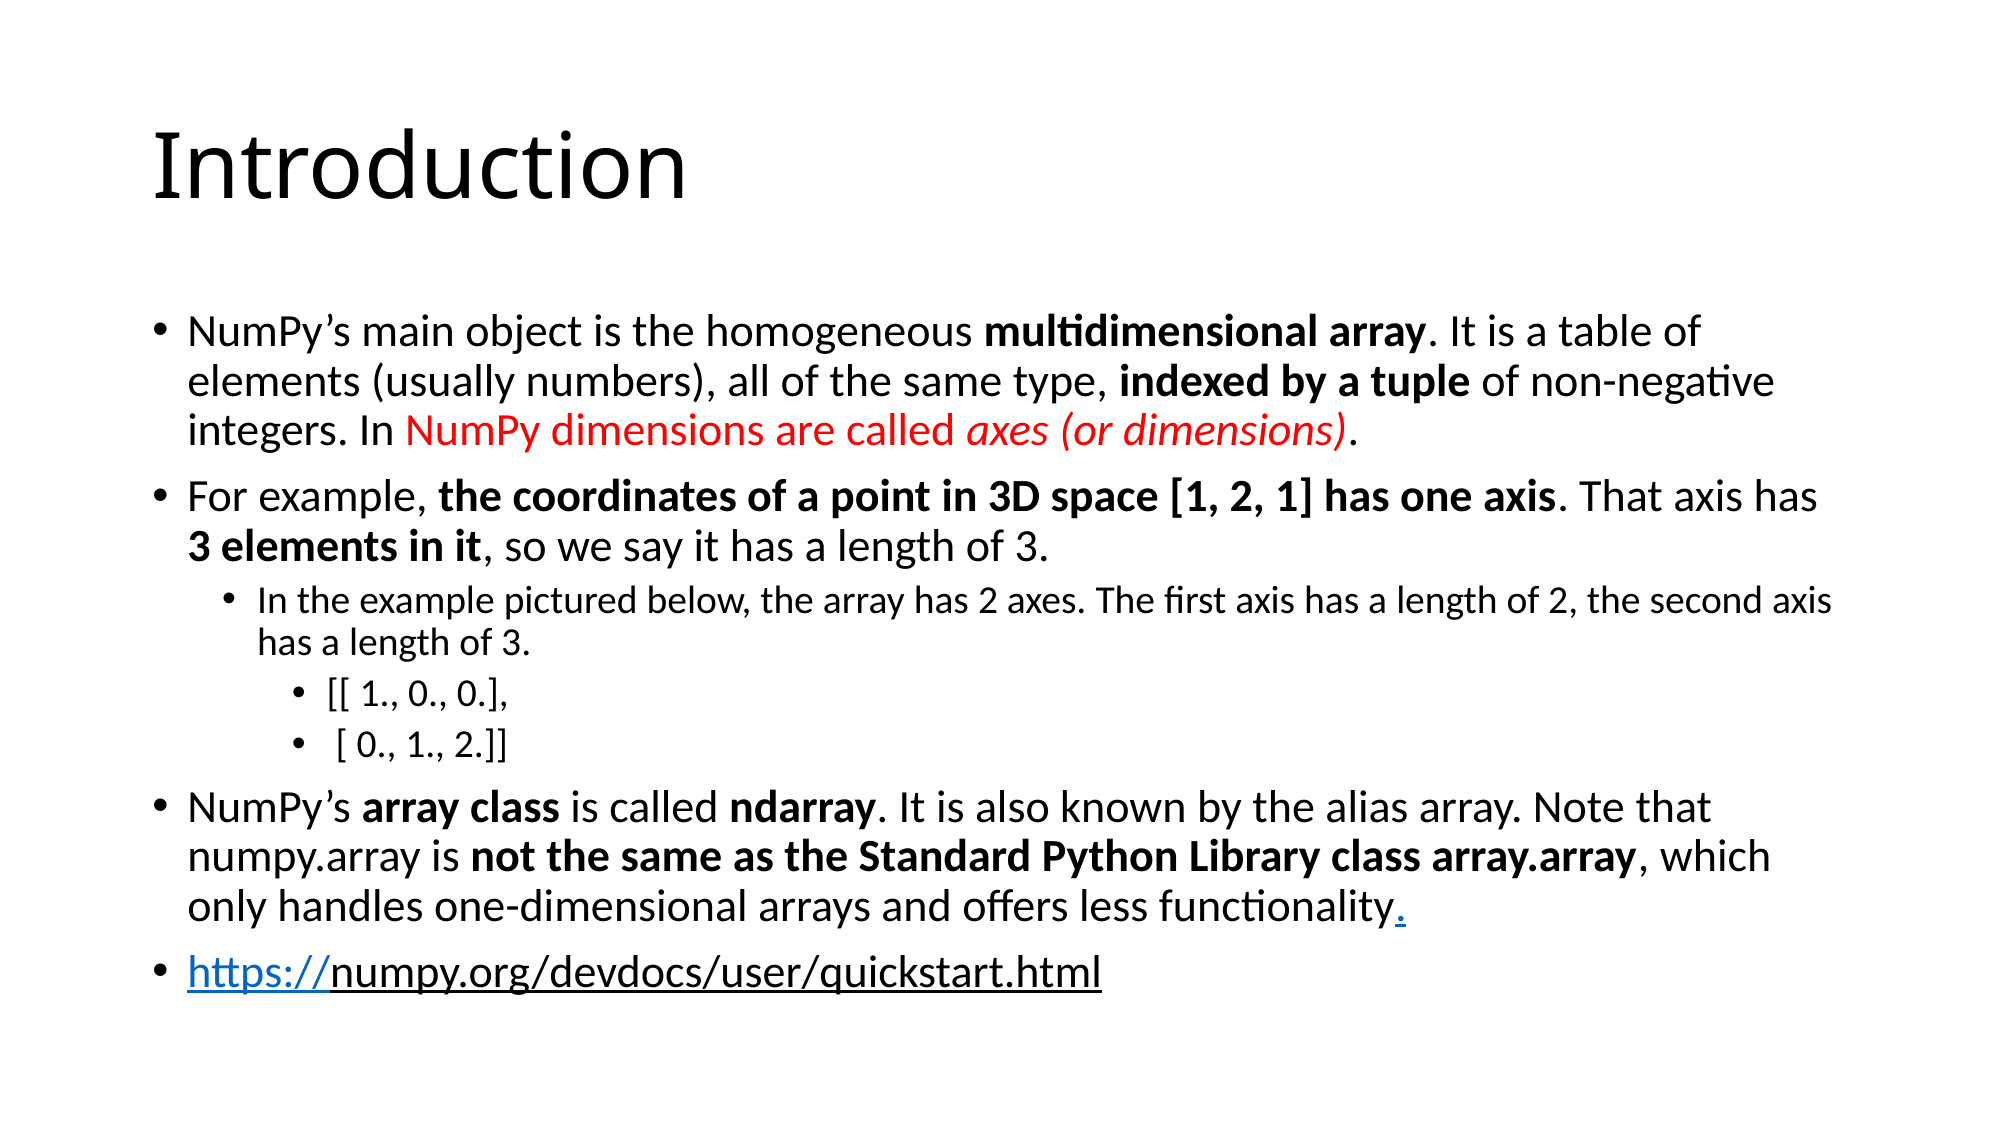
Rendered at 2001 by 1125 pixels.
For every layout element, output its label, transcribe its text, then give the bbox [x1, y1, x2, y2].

title Introduction [137, 59, 1863, 278]
list NumPy’s main object is the homogeneous multidimensional array. It is a table of elements (usually numbers), all of the same type, indexed by a tuple of non-negative integers. In NumPy dimensions are called axes (or dimensions). For example, the coordinates of a point in 3D space [1, 2, 1] has one axis. That axis has 3 elements in it, so we say it has a length of 3. In the example pictured below, the array has 2 axes. The first axis has a length of 2, the second axis has a length of 3. [[ 1., 0., 0.], [ 0., 1., 2.]] NumPy’s array class is called ndarray. It is also known by the alias array. Note that numpy.array is not the same as the Standard Python Library class array.array, which only handles one-dimensional arrays and offers less functionality. https://numpy.org/devdocs/user/quickstart.html [137, 299, 1863, 1014]
